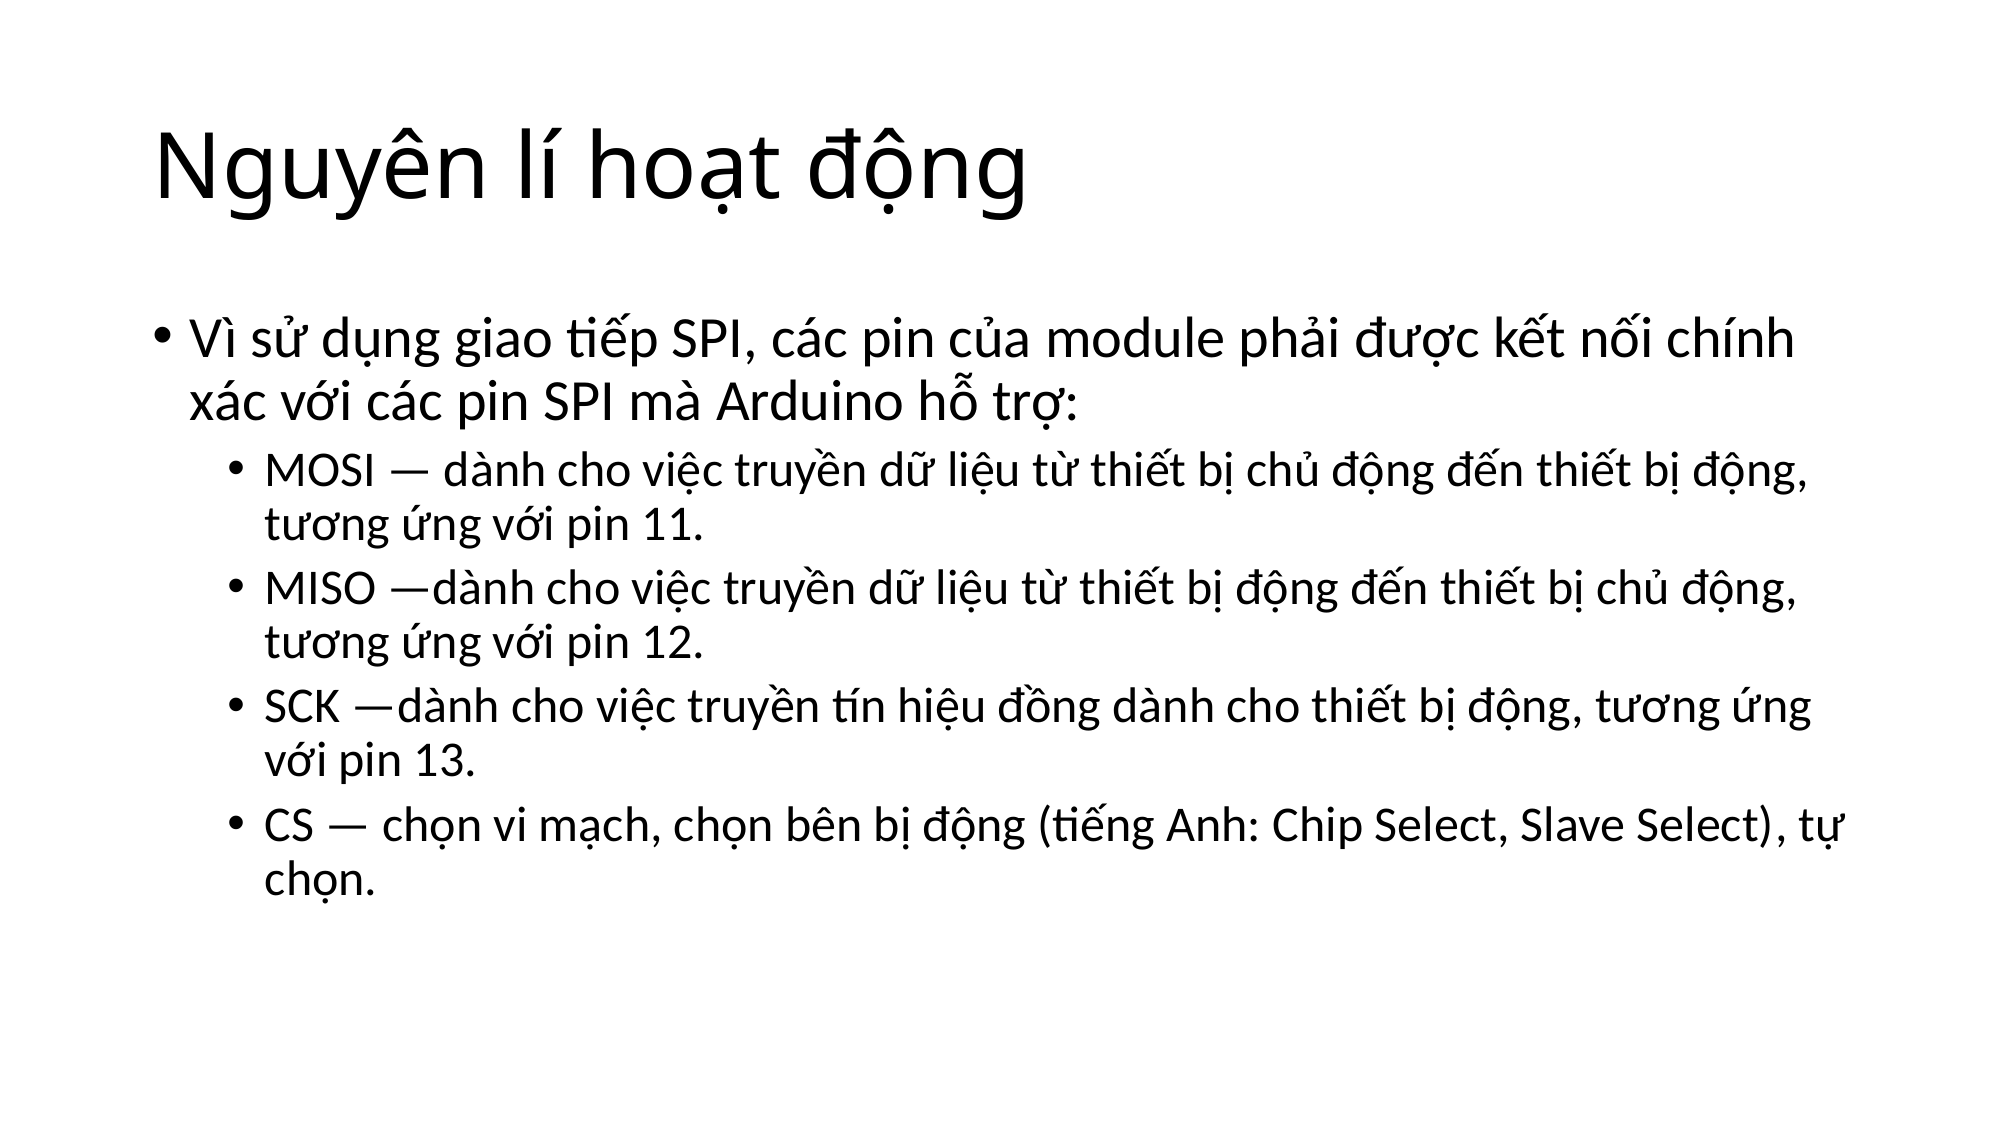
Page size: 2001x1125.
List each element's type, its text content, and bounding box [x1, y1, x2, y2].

list Vì sử dụng giao tiếp SPI, các pin của module phải được kết nối chính xác với các pin SPI mà Arduino hỗ trợ: MOSI — dành cho việc truyền dữ liệu từ thiết bị chủ động đến thiết bị động, tương ứng với pin 11. MISO —dành cho việc truyền dữ liệu từ thiết bị động đến thiết bị chủ động, tương ứng với pin 12. SCK —dành cho việc truyền tín hiệu đồng dành cho thiết bị động, tương ứng với pin 13. CS — chọn vi mạch, chọn bên bị động (tiếng Anh: Chip Select, Slave Select), tự chọn. [137, 299, 1863, 1014]
title Nguyên lí hoạt động [137, 59, 1863, 278]
